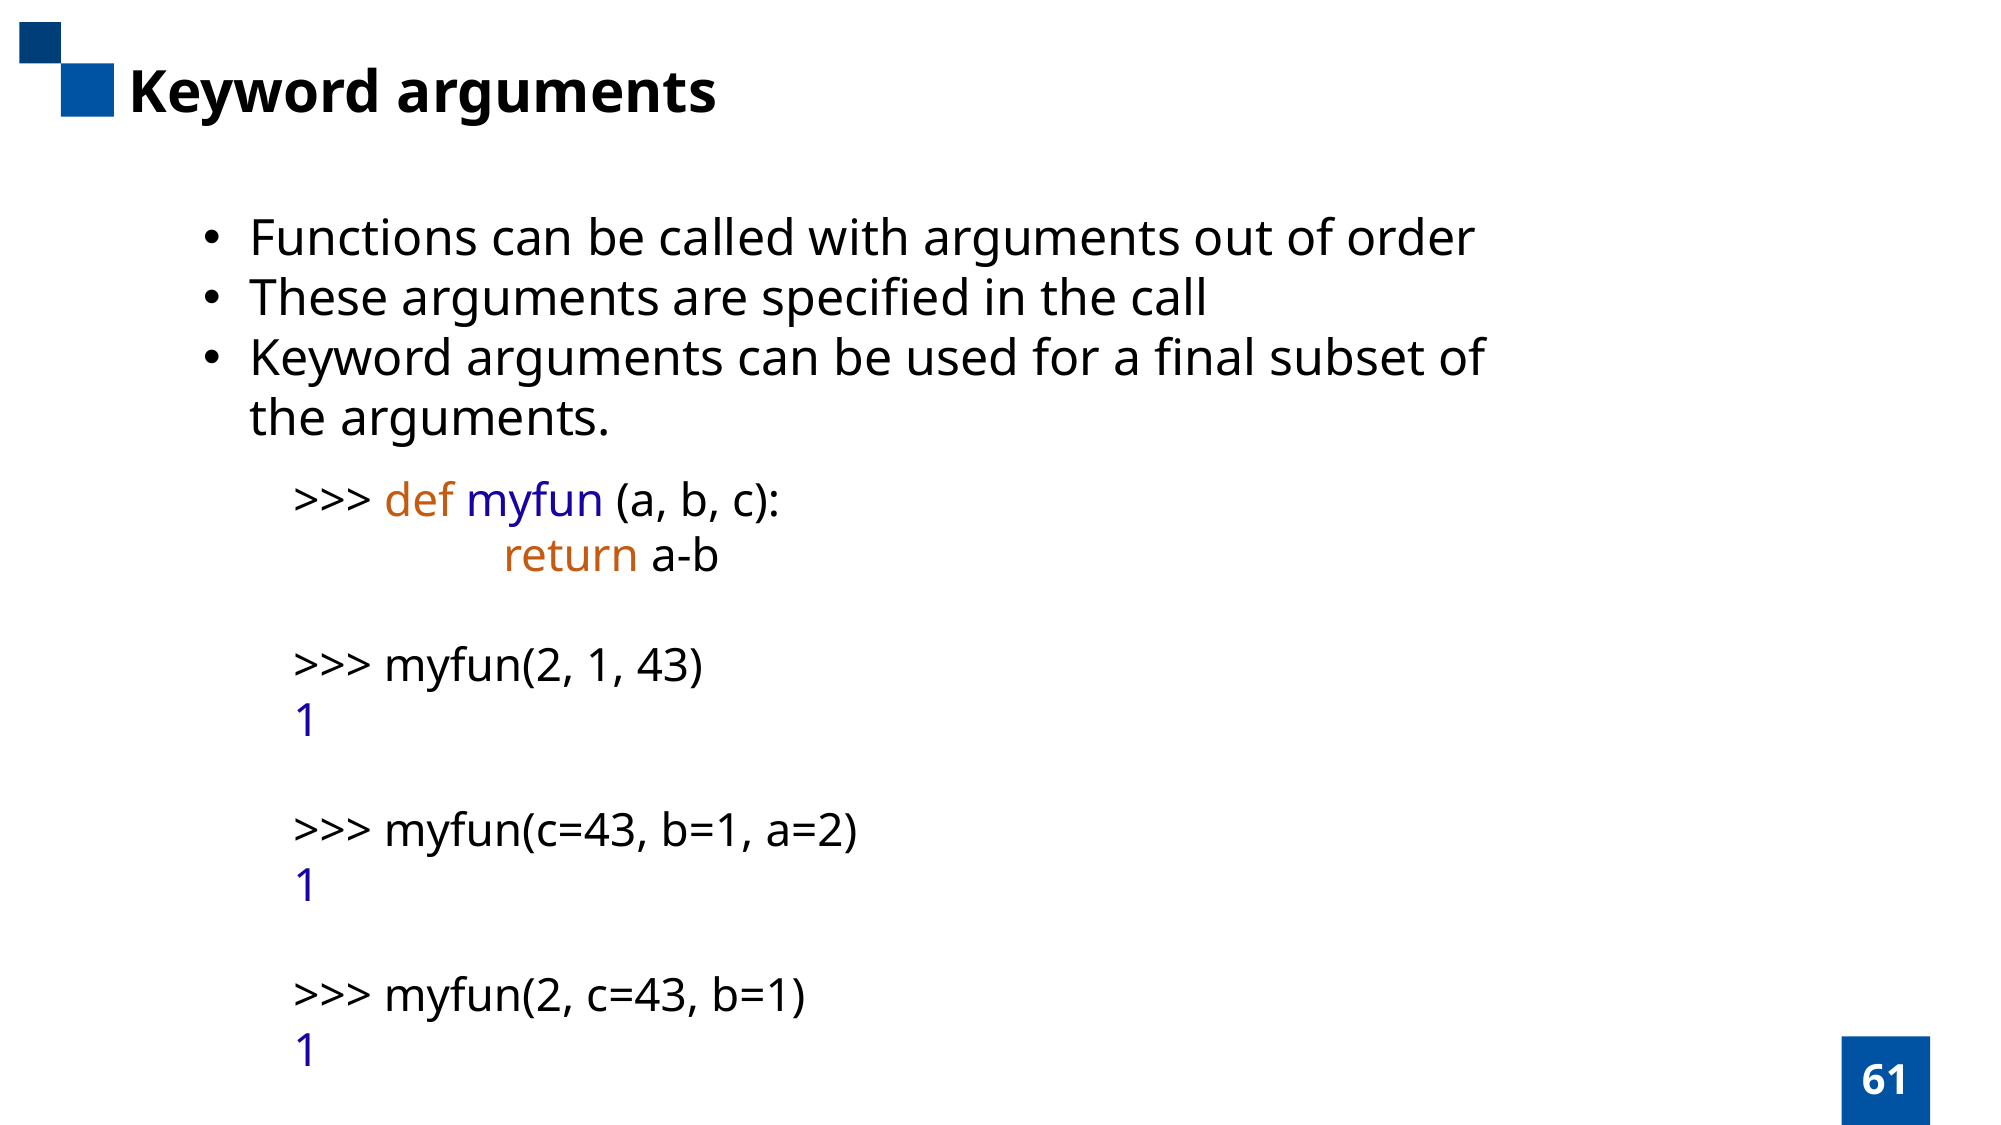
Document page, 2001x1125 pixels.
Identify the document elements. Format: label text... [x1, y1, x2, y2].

slide_number 61 [1771, 1051, 2000, 1112]
text_box Functions can be called with arguments out of order These arguments are specified in the call Keyword arguments can be used for a final subset of the arguments. [188, 198, 1502, 454]
text_box Keyword arguments [113, 47, 1317, 132]
text_box >>> def myfun (a, b, c): return a-b >>> myfun(2, 1, 43) 1 >>> myfun(c=43, b=1, a=2) 1 >>> myfun(2, c=43, b=1) 1 [278, 463, 874, 1084]
